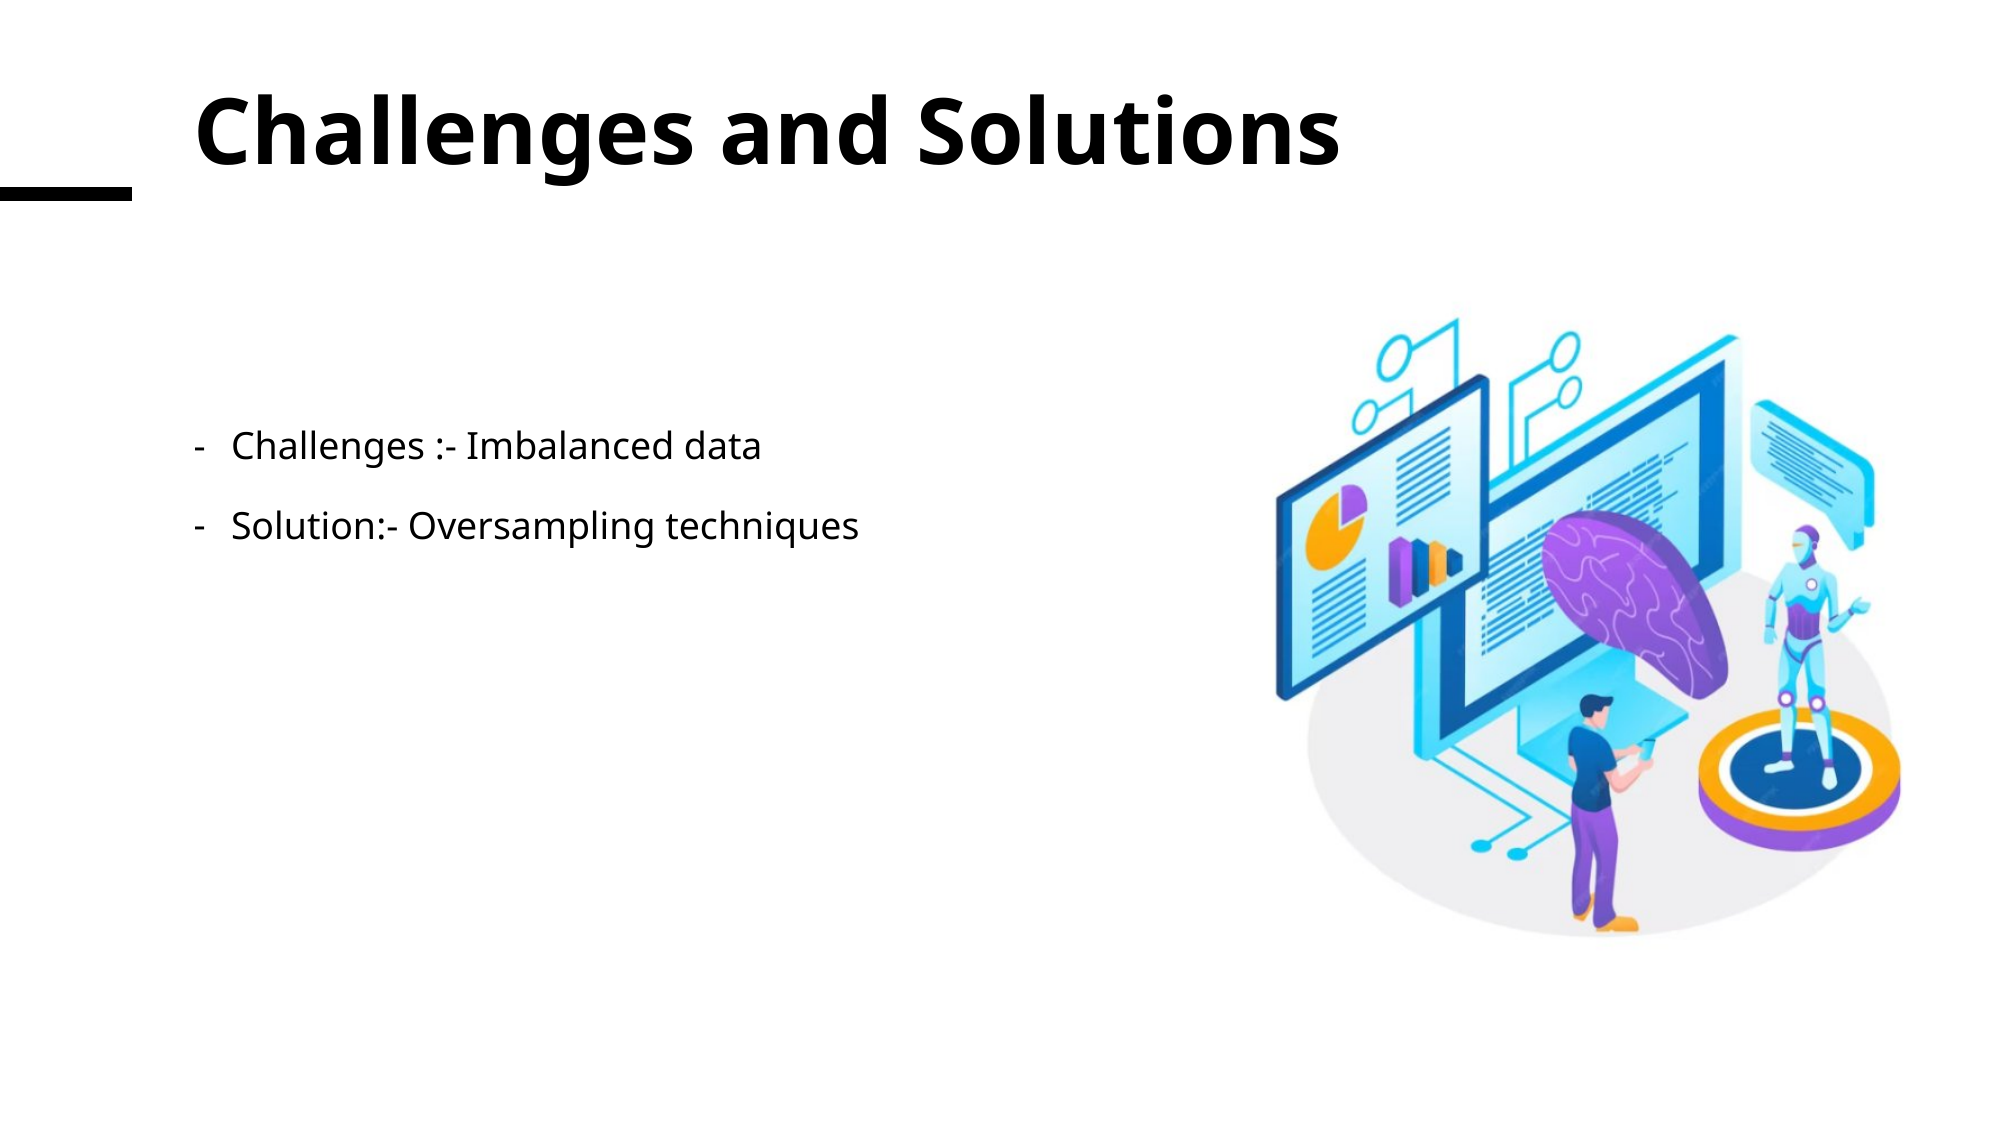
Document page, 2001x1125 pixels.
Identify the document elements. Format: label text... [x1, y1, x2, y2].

picture [1190, 283, 2001, 973]
list Challenges :- Imbalanced data Solution:- Oversampling techniques [178, 401, 1807, 1032]
title Challenges and Solutions [178, 82, 1807, 295]
